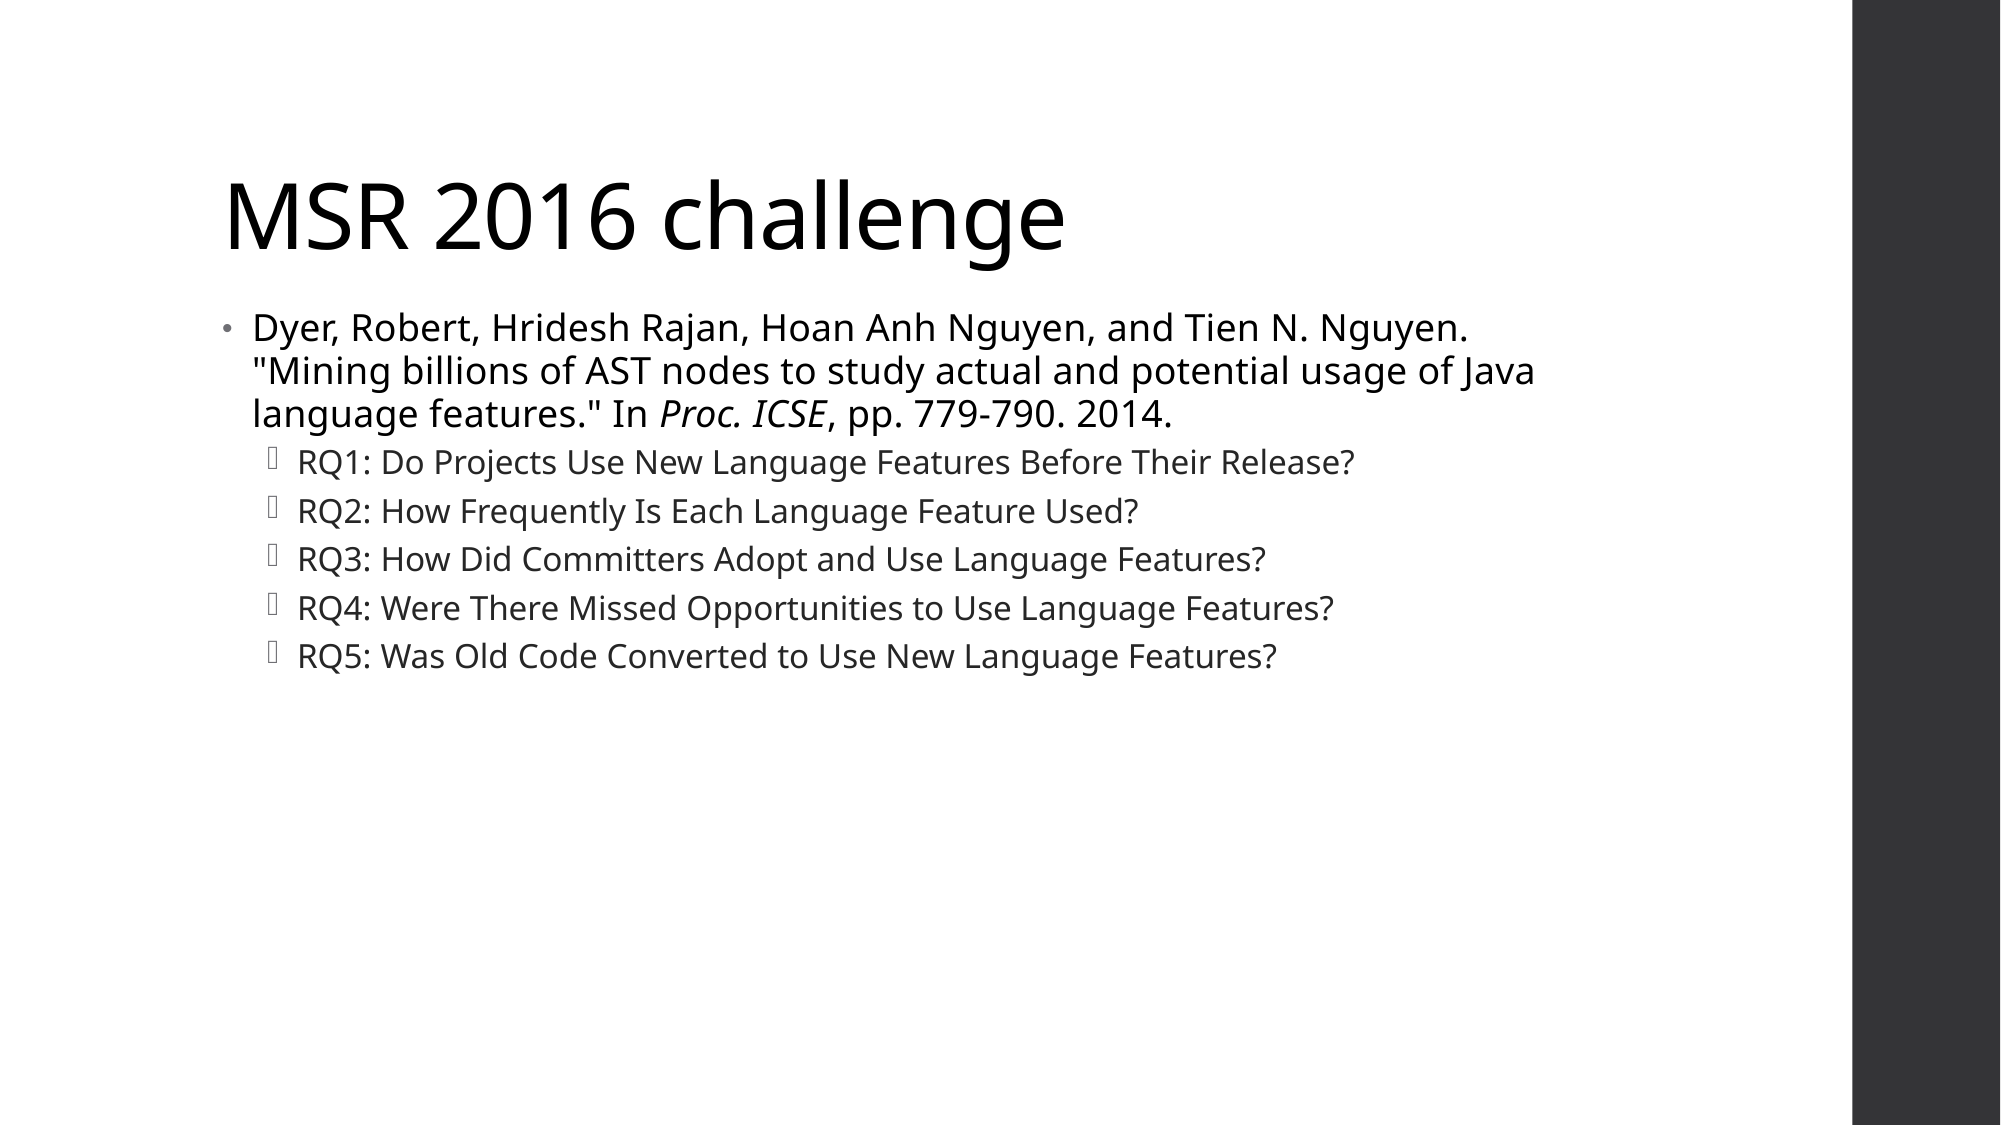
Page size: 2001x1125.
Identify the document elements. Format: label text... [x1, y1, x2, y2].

list Dyer, Robert, Hridesh Rajan, Hoan Anh Nguyen, and Tien N. Nguyen. "Mining billions of AST nodes to study actual and potential usage of Java language features." In Proc. ICSE, pp. 779-790. 2014. RQ1: Do Projects Use New Language Features Before Their Release? RQ2: How Frequently Is Each Language Feature Used? RQ3: How Did Committers Adopt and Use Language Features? RQ4: Were There Missed Opportunities to Use Language Features? RQ5: Was Old Code Converted to Use New Language Features? [206, 299, 1617, 1014]
title MSR 2016 challenge [206, 60, 1797, 278]
